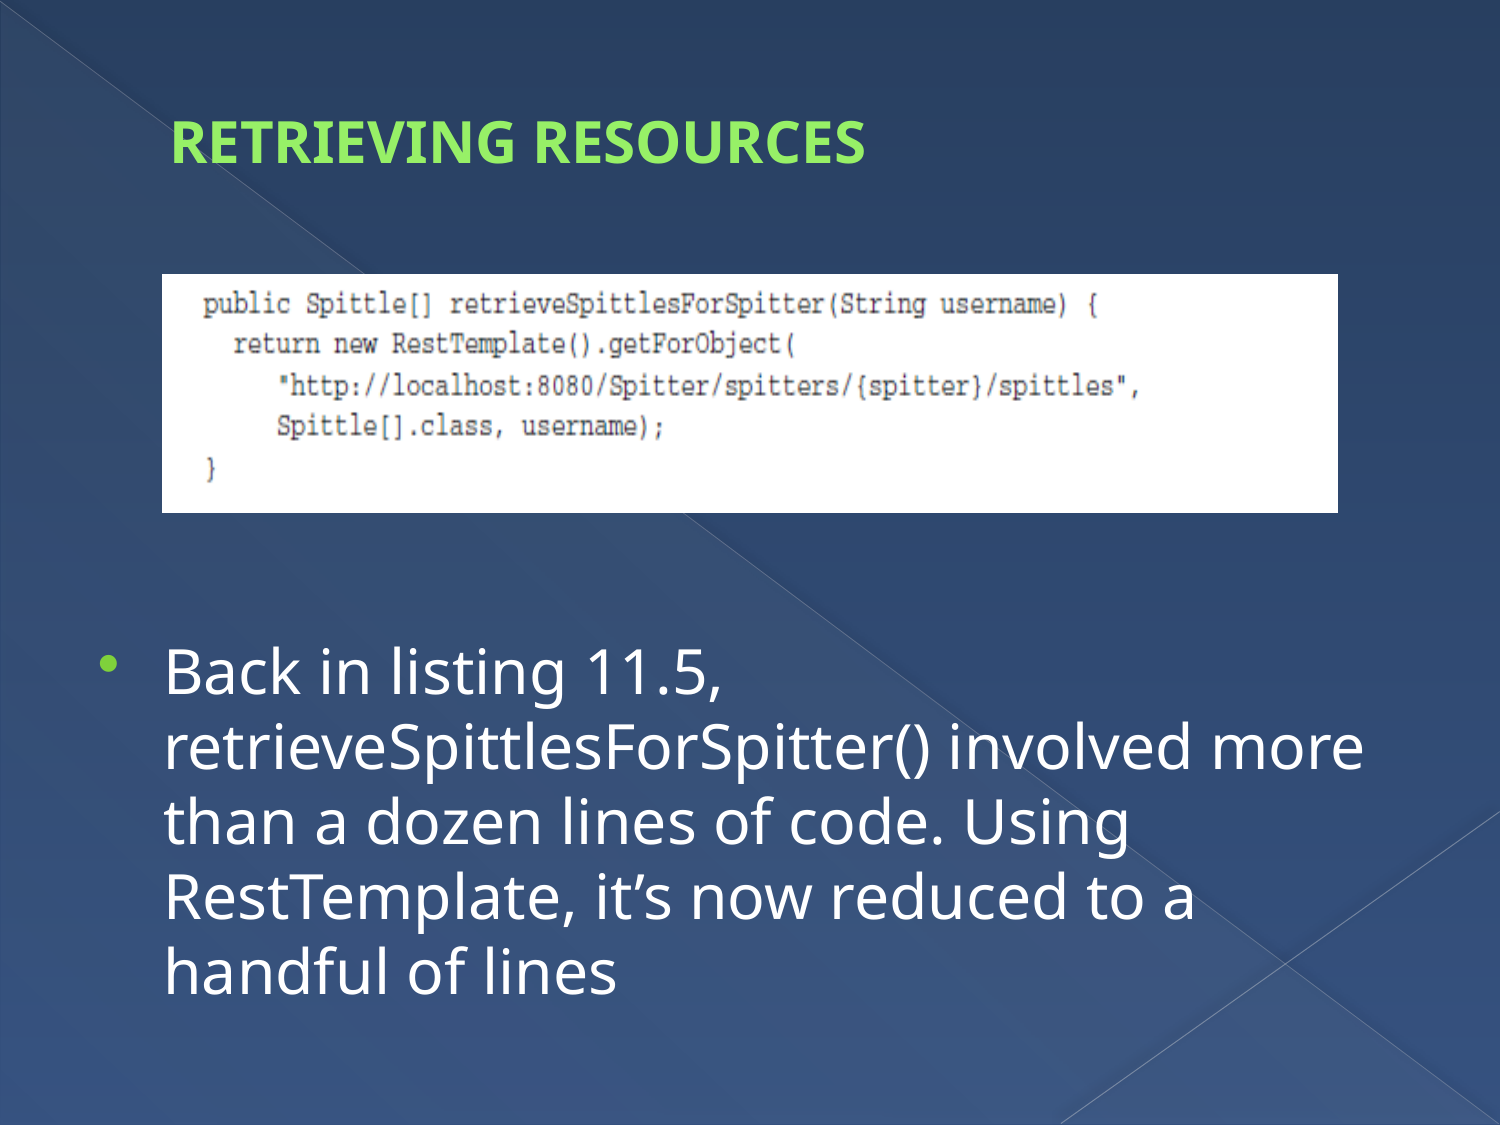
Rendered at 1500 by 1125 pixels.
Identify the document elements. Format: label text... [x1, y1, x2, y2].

list Back in listing 11.5, retrieveSpittlesForSpitter() involved more than a dozen lines of code. Using RestTemplate, it’s now reduced to a handful of lines [75, 624, 1425, 1059]
title RETRIEVING RESOURCES [75, 43, 1425, 238]
picture [162, 274, 1338, 513]
